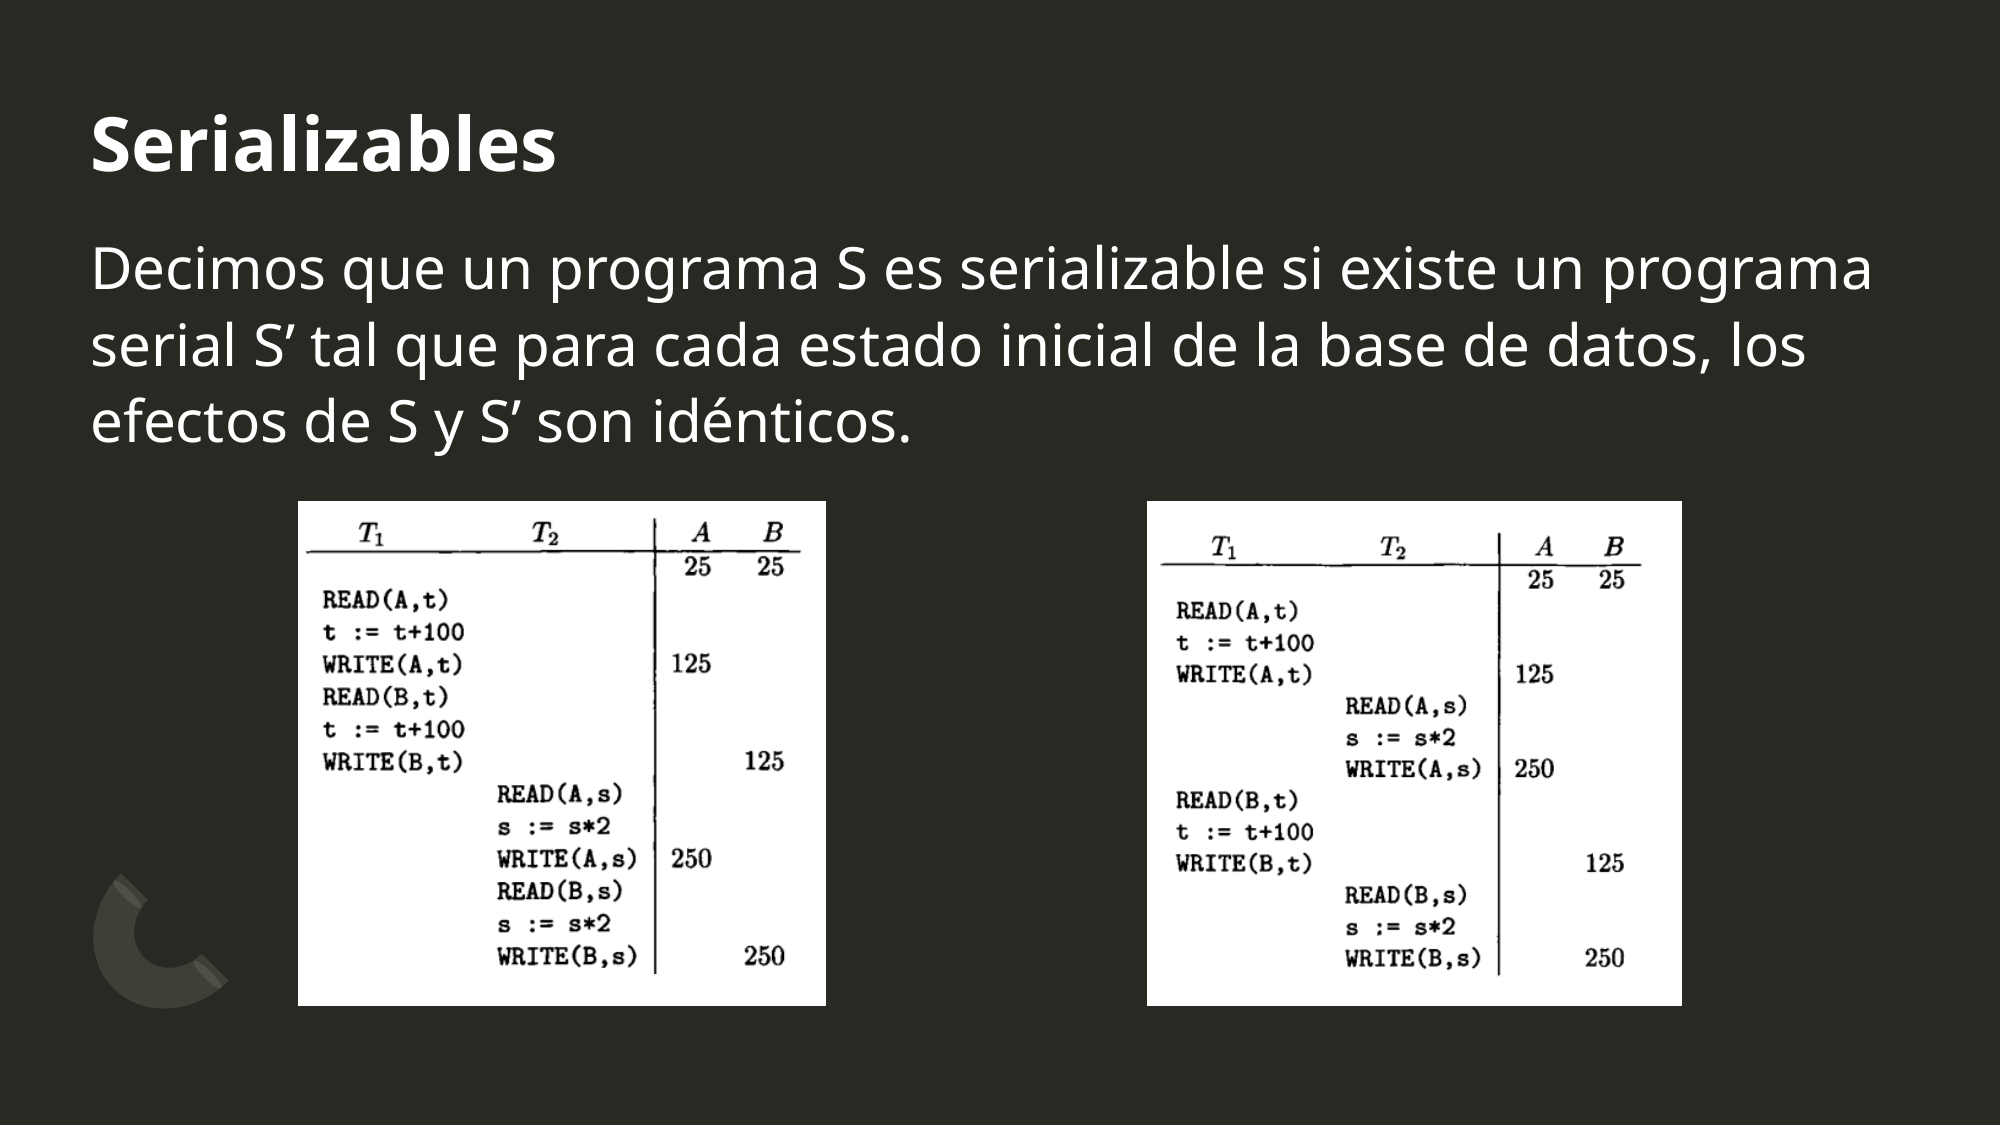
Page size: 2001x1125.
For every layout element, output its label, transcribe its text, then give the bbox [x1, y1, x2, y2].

picture [298, 501, 826, 1007]
list Serializables Decimos que un programa S es serializable si existe un programa serial S’ tal que para cada estado inicial de la base de datos, los efectos de S y S’ son idénticos. [90, 87, 1910, 502]
picture [1147, 501, 1683, 1007]
